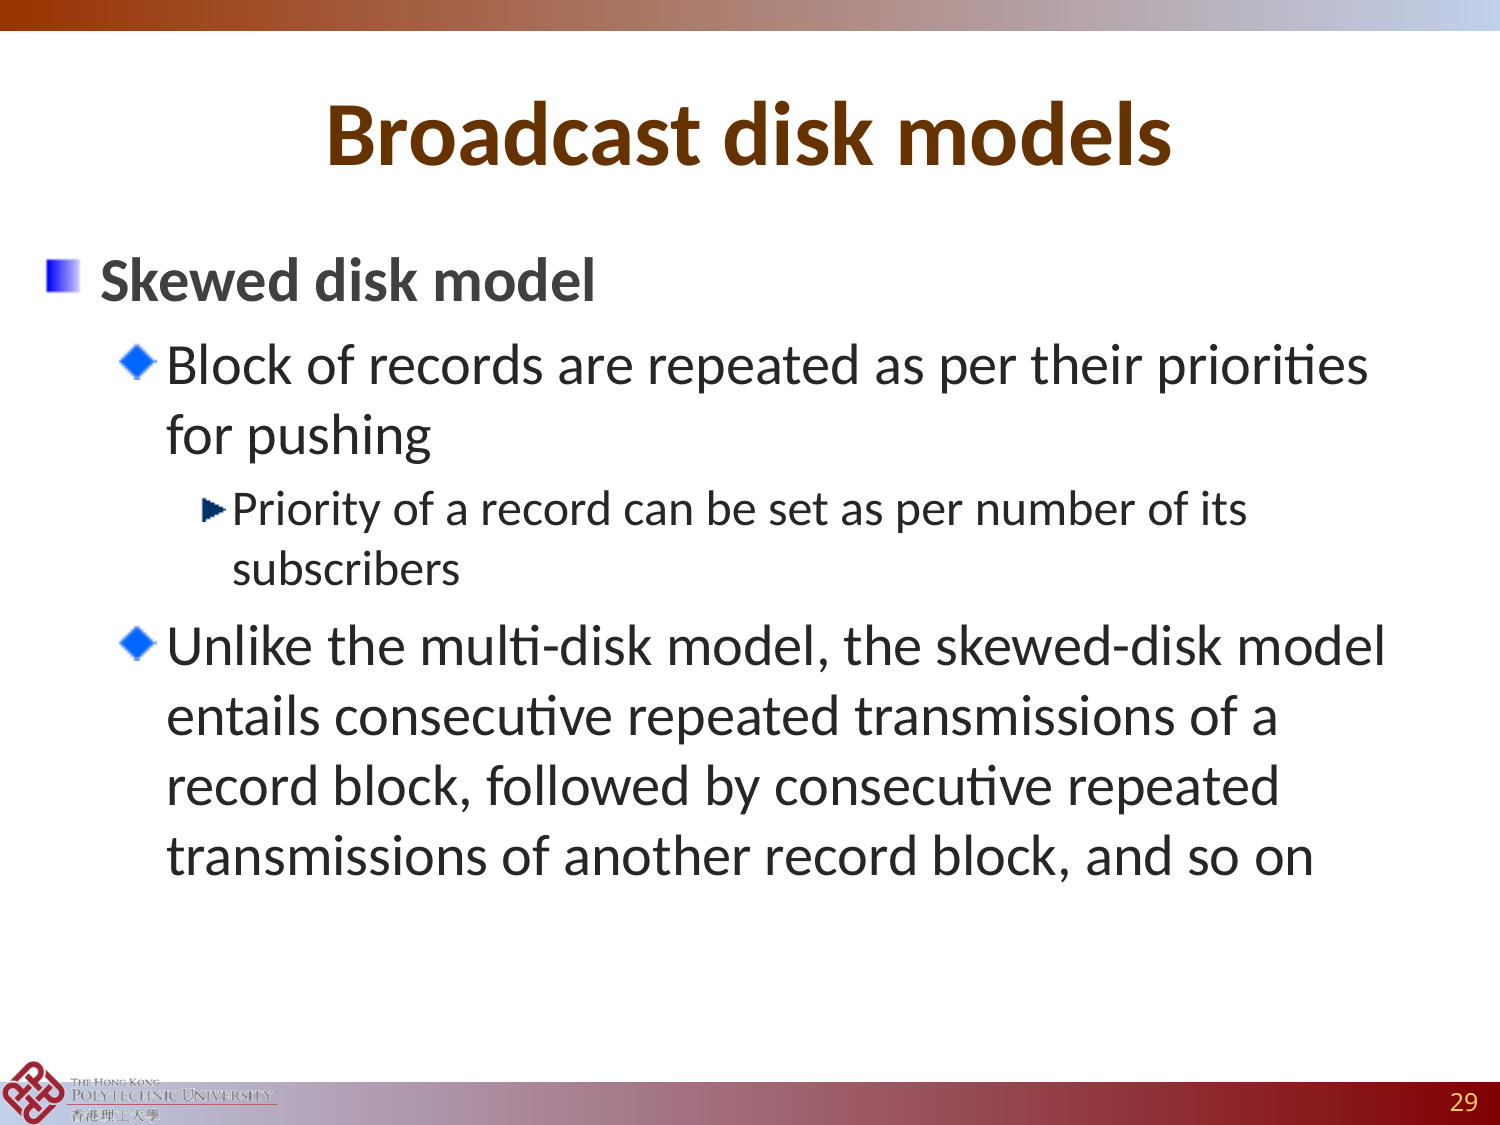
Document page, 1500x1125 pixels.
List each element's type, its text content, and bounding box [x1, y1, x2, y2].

list Skewed disk model Block of records are repeated as per their priorities for pushing Priority of a record can be set as per number of its subscribers Unlike the multi-disk model, the skewed-disk model entails consecutive repeated transmissions of a record block, followed by consecutive repeated transmissions of another record block, and so on [29, 231, 1455, 988]
picture [194, 490, 226, 522]
picture [0, 1061, 278, 1125]
picture [44, 257, 84, 297]
title Broadcast disk models [0, 66, 1500, 220]
picture [119, 624, 157, 661]
picture [119, 342, 157, 380]
